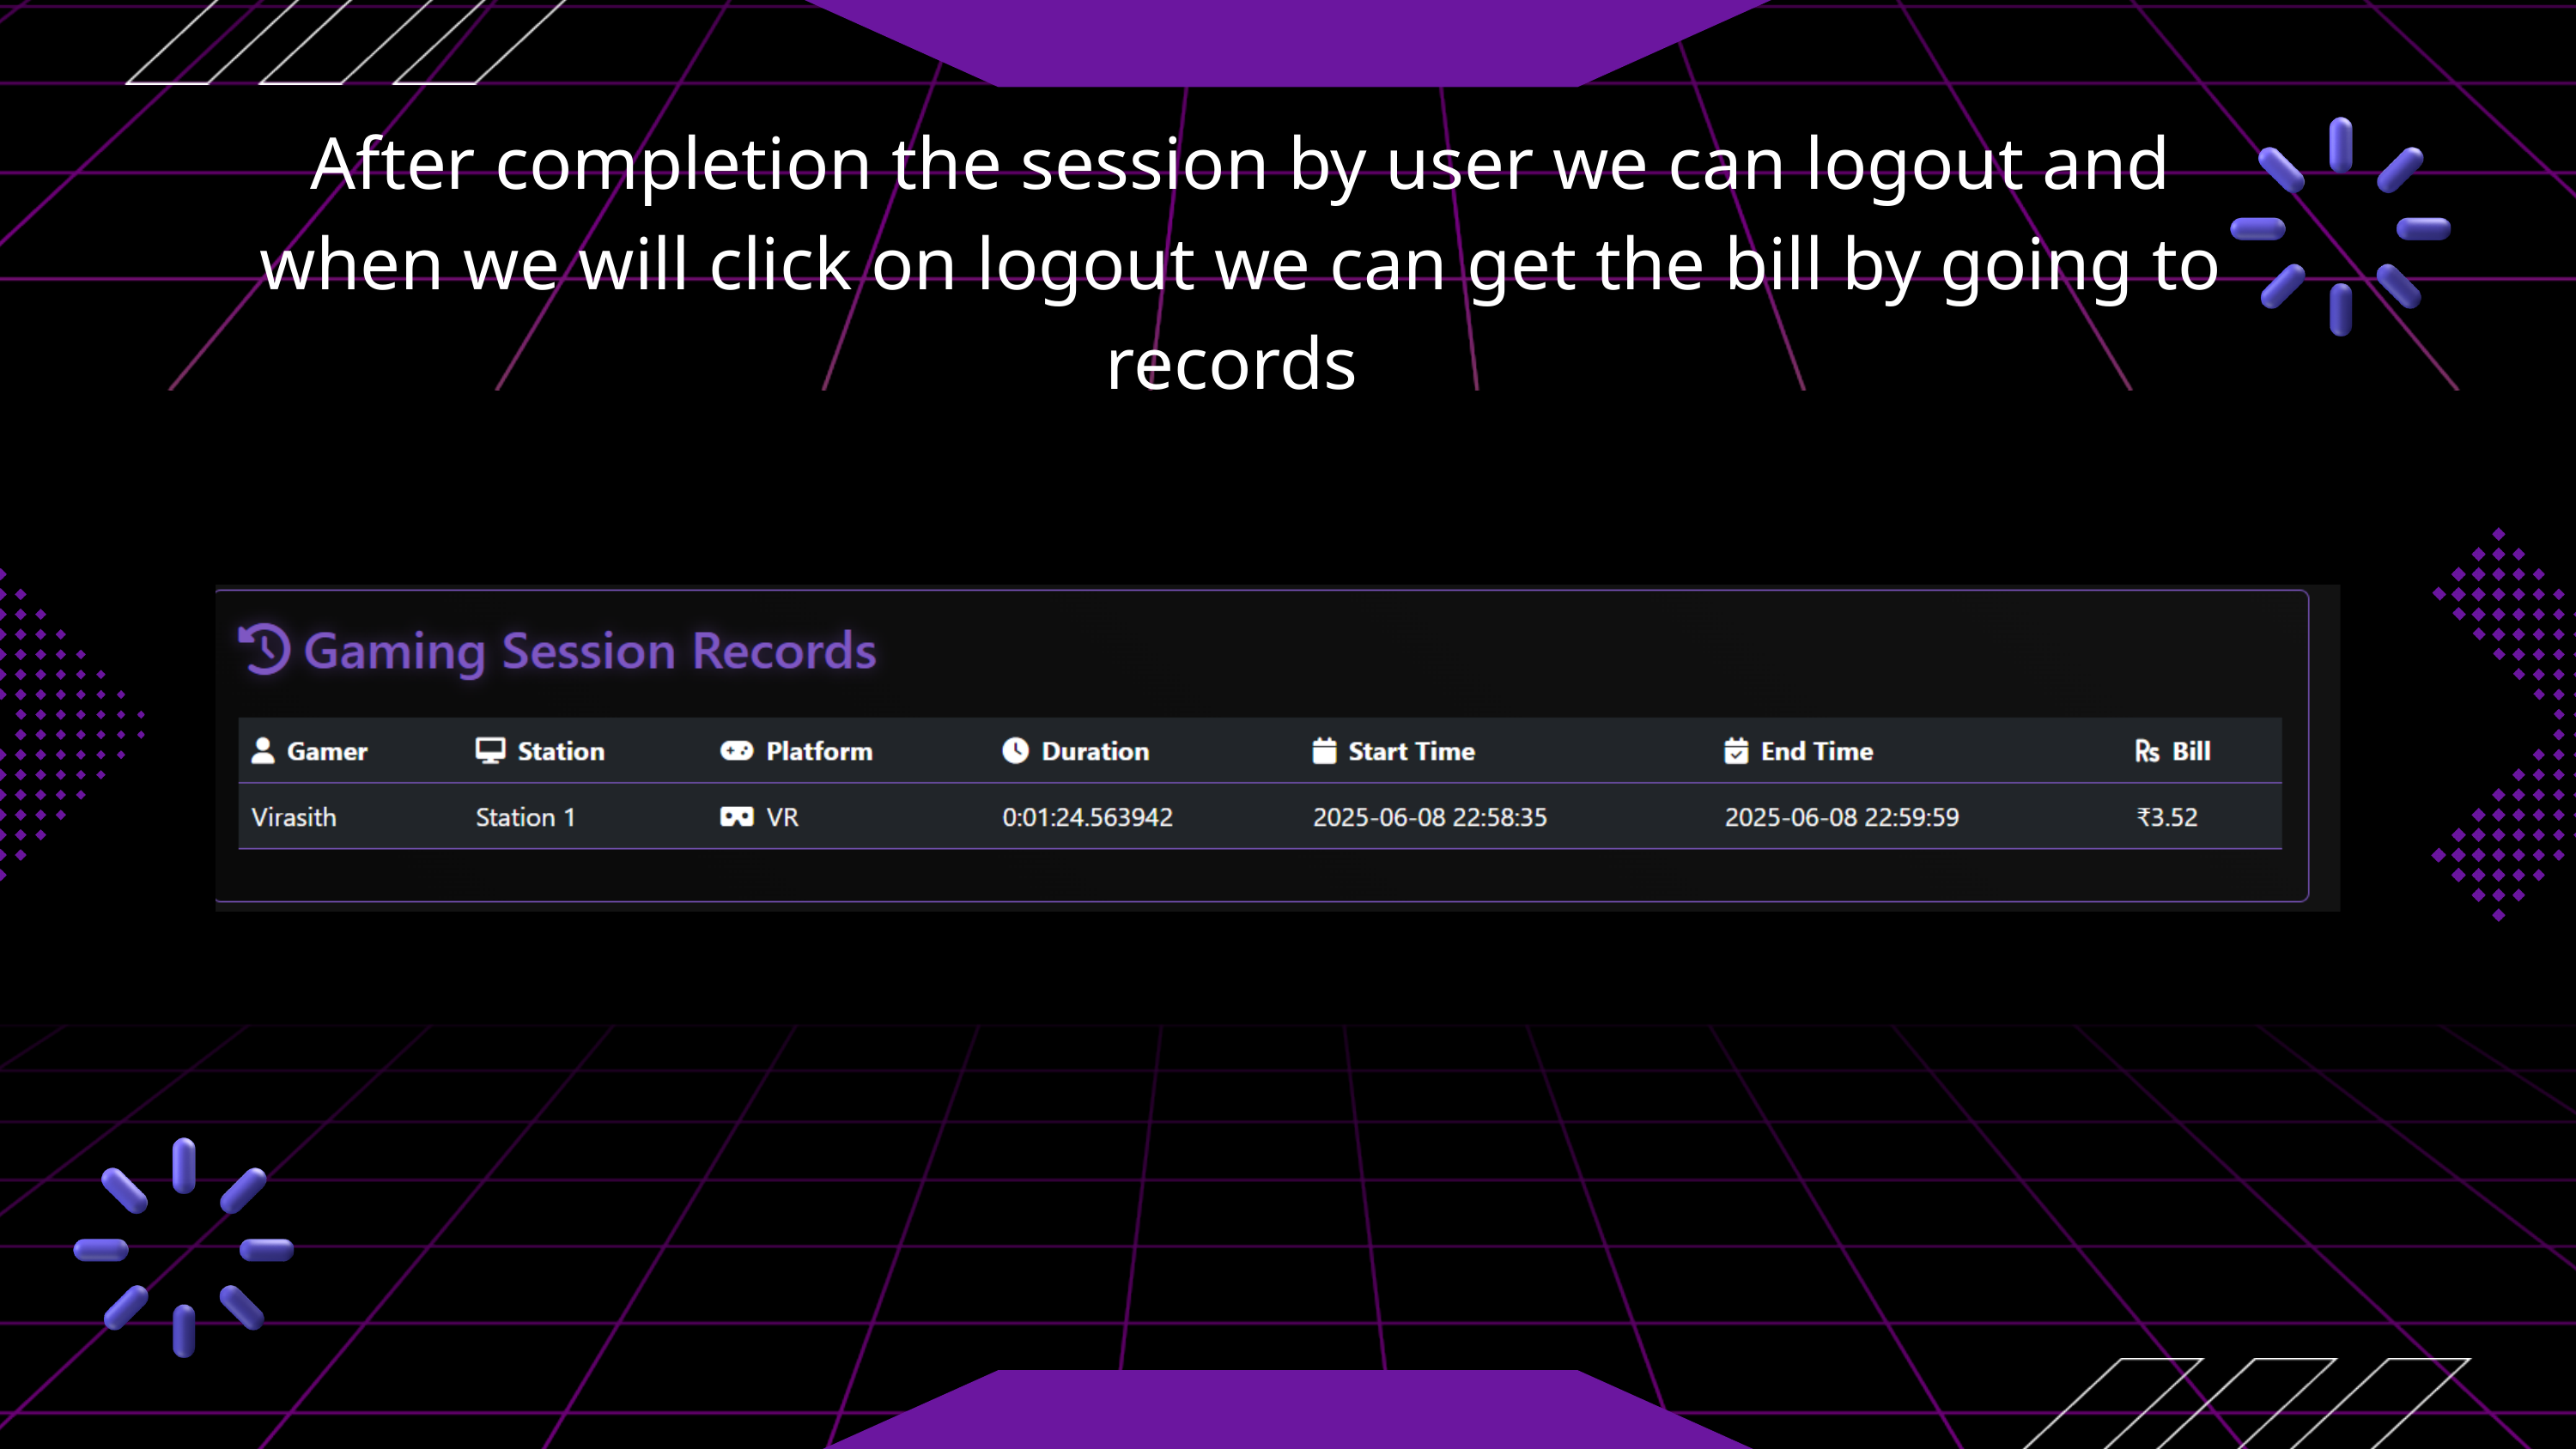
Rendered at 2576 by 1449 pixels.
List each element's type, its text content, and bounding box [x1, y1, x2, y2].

text_box [2268, 117, 2451, 336]
text_box [0, 527, 145, 922]
text_box [2431, 527, 2576, 922]
text_box After completion the session by user we can logout and when we will click on logout we can get the bill by going to records [216, 103, 2268, 404]
text_box [125, 0, 608, 85]
text_box [0, 0, 2576, 391]
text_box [708, 0, 1868, 88]
text_box [0, 1023, 2576, 1449]
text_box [708, 1369, 1868, 1449]
text_box [216, 585, 2341, 912]
text_box [72, 1137, 295, 1358]
text_box [1990, 1358, 2474, 1449]
